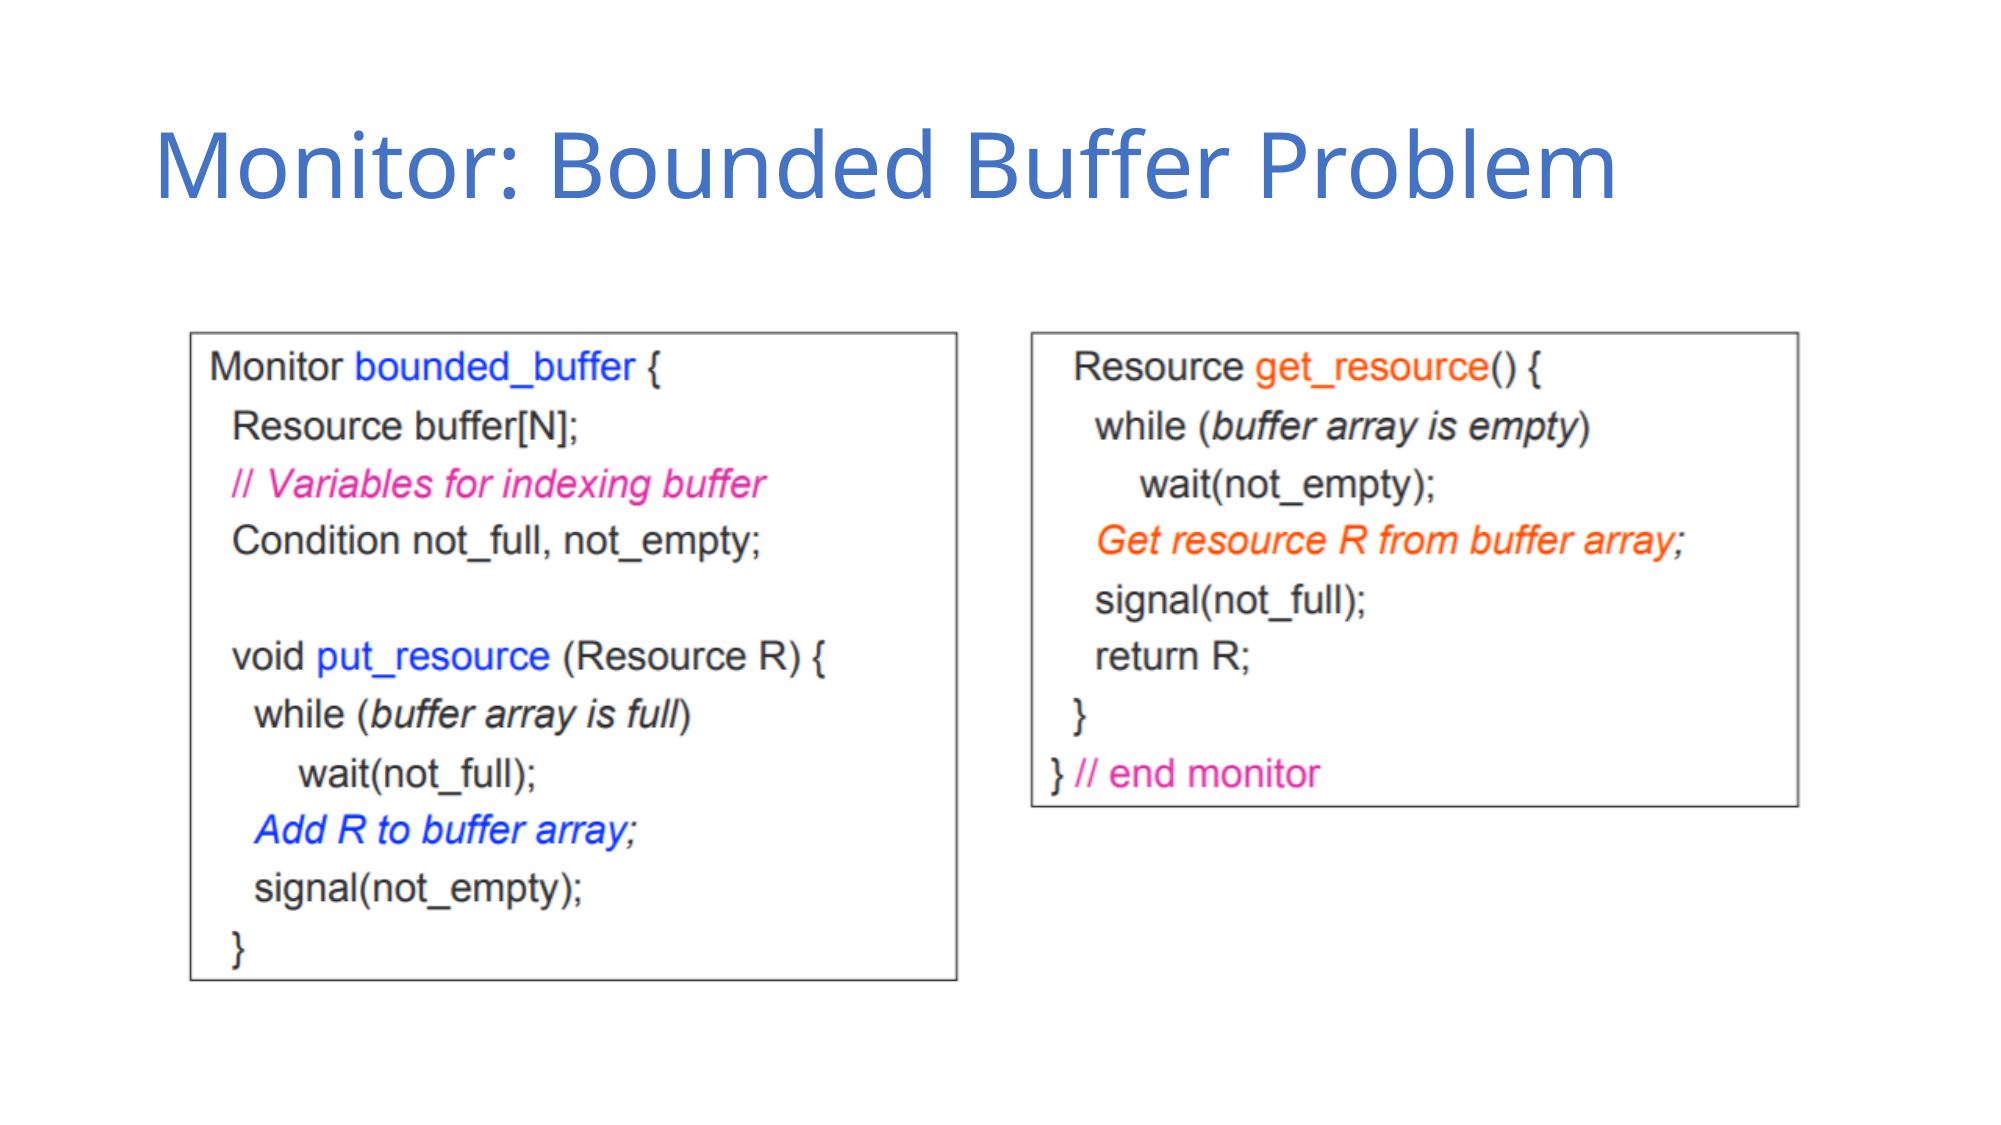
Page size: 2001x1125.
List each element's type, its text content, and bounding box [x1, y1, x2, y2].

picture [140, 299, 1863, 1019]
title Monitor: Bounded Buffer Problem [137, 59, 1863, 278]
